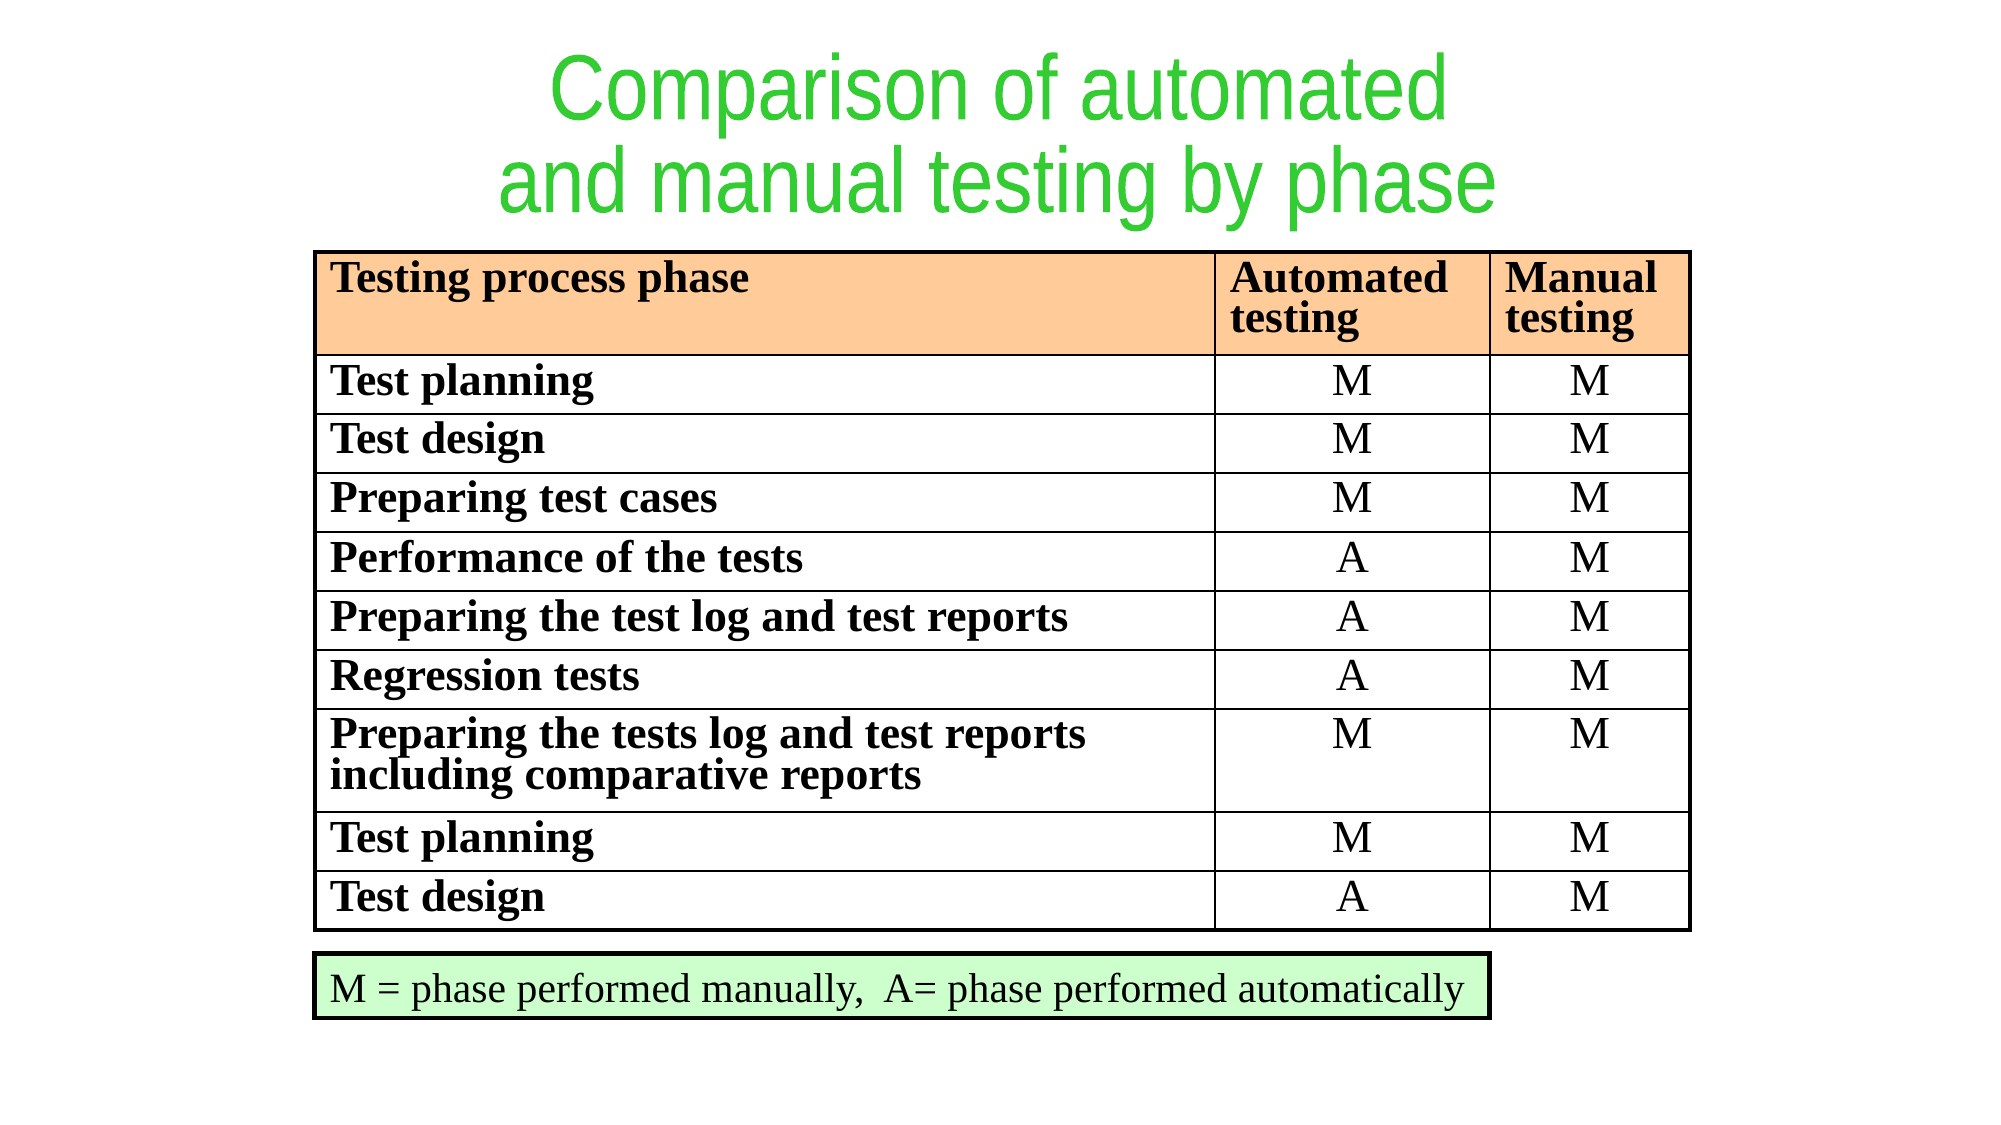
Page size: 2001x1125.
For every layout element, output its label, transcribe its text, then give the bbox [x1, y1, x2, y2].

table_cell M [1216, 356, 1489, 413]
table_cell A [1216, 592, 1489, 649]
table_cell A [1216, 533, 1489, 590]
table_cell M [1491, 356, 1688, 413]
table_cell Preparing the test log and test reports [317, 592, 1214, 649]
table_cell A [1216, 872, 1489, 928]
table_cell Regression tests [317, 651, 1214, 708]
table_cell M [1491, 592, 1688, 649]
table_cell M [1491, 710, 1688, 811]
table_header Manual testing [1491, 254, 1688, 354]
table_cell M [1491, 533, 1688, 590]
table_cell M [1216, 813, 1489, 870]
table_cell M [1216, 474, 1489, 531]
table_cell M [1216, 710, 1489, 811]
table_cell Preparing test cases [317, 474, 1214, 531]
table_cell M [1491, 474, 1688, 531]
table_cell Test design [317, 415, 1214, 472]
table_cell Test planning [317, 813, 1214, 870]
table_header Automated testing [1216, 254, 1489, 354]
table_cell Preparing the tests log and test reports including comparative reports [317, 710, 1214, 811]
table_cell Test planning [317, 356, 1214, 413]
table_cell M [1491, 872, 1688, 928]
table_cell A [1216, 651, 1489, 708]
table_cell M [1216, 415, 1489, 472]
text_box M = phase performed manually, A= phase performed automatically [314, 953, 1490, 1019]
table_cell Test design [317, 872, 1214, 928]
table_header Testing process phase [317, 254, 1214, 354]
table_cell M [1491, 651, 1688, 708]
table_cell Performance of the tests [317, 533, 1214, 590]
table_cell M [1491, 415, 1688, 472]
table_cell M [1491, 813, 1688, 870]
